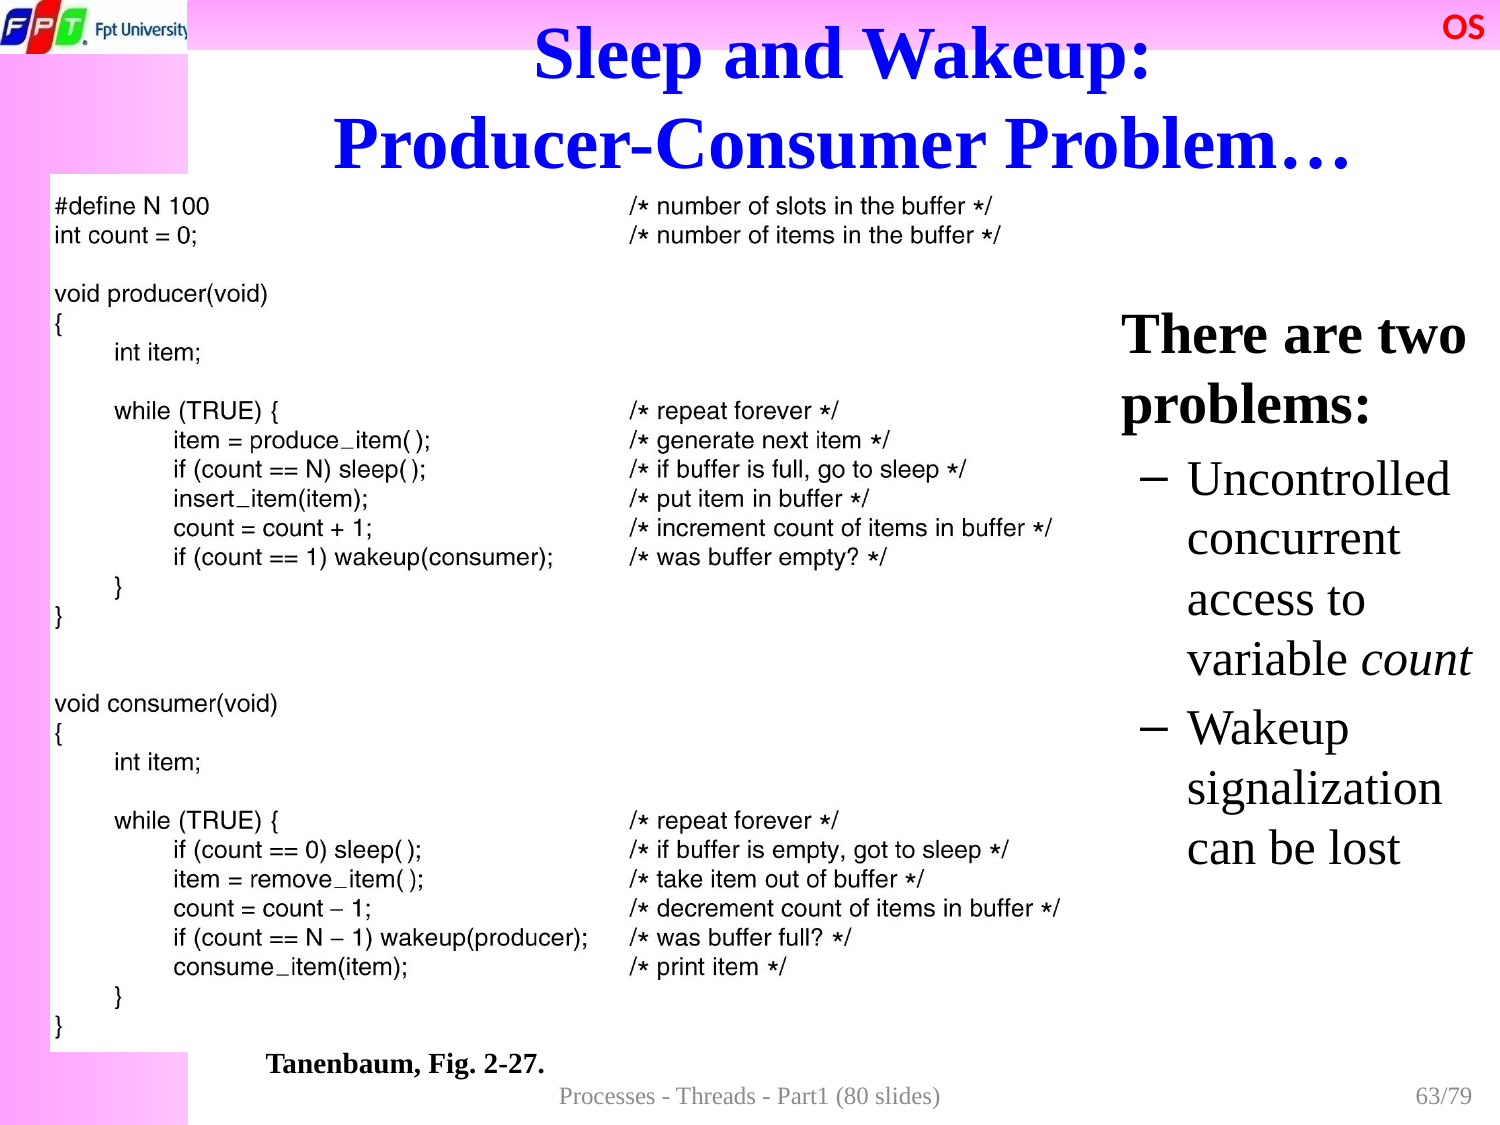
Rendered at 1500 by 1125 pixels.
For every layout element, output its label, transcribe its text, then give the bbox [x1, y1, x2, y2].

slide_number 63/79 [1137, 1074, 1488, 1116]
list There are two problems: Uncontrolled concurrent access to variable count Wakeup signalization can be lost [1104, 287, 1500, 925]
picture [0, 0, 187, 54]
title Sleep and Wakeup: Producer-Consumer Problem… [187, 0, 1500, 188]
picture [49, 174, 1101, 1052]
footer Processes - Threads - Part1 (80 slides) [512, 1074, 988, 1116]
text_box Tanenbaum, Fig. 2-27. [250, 1060, 561, 1088]
